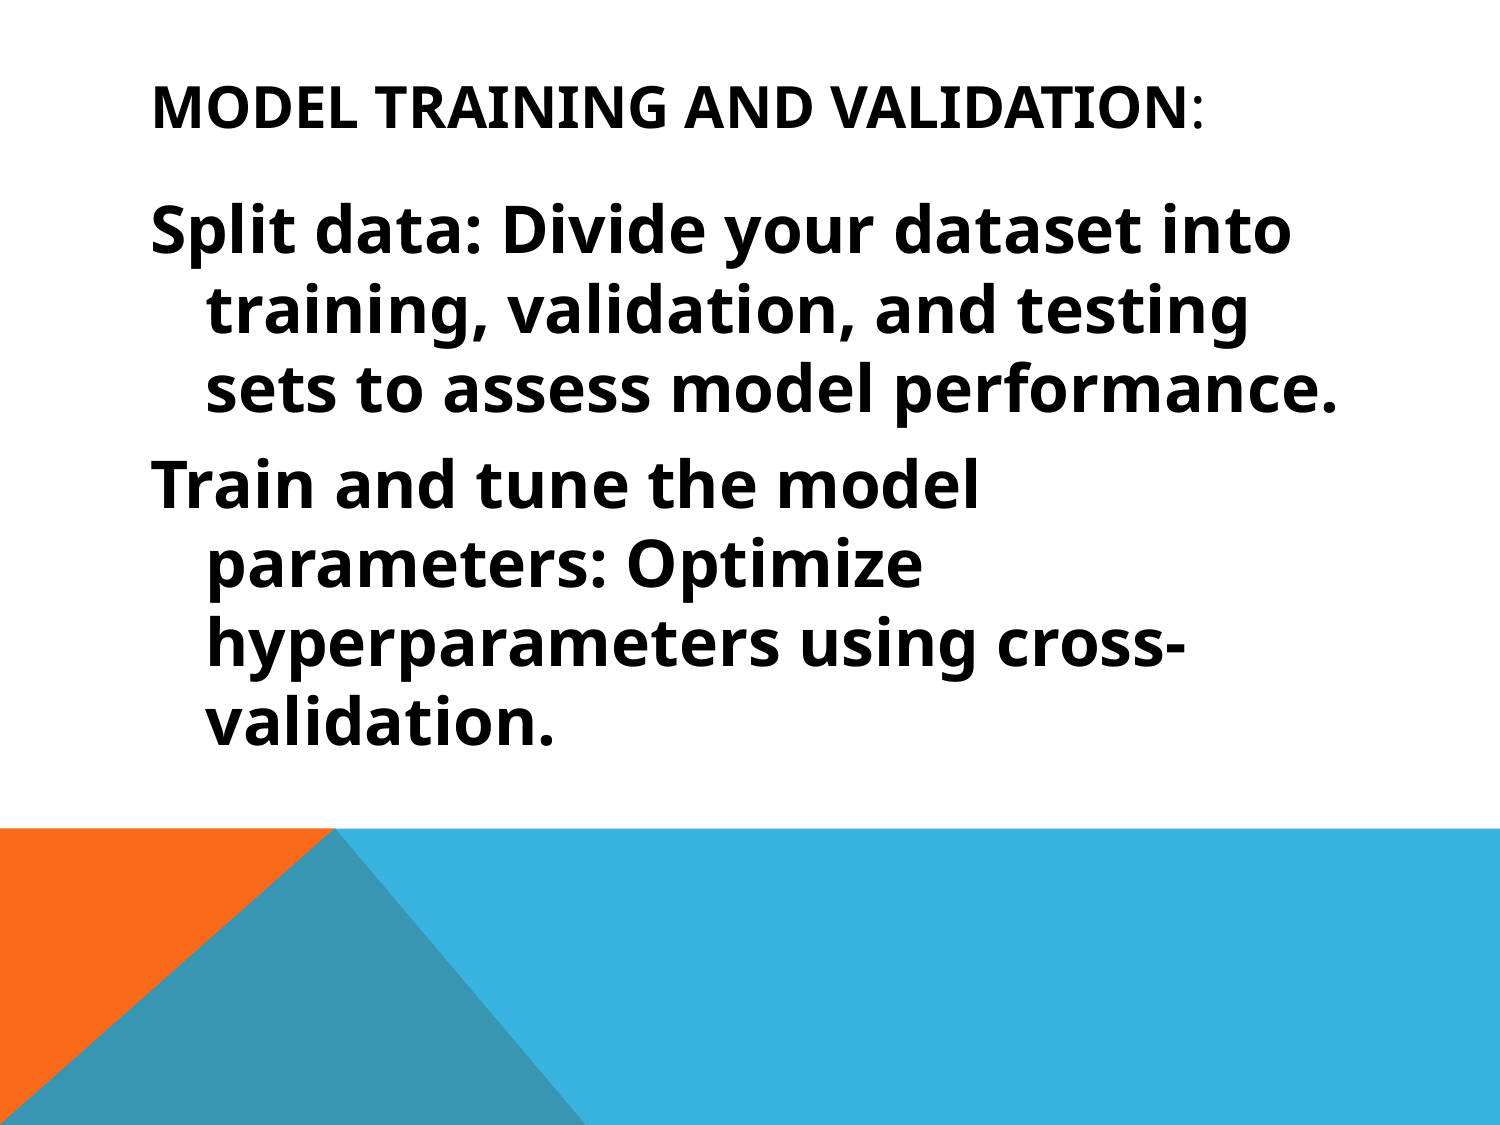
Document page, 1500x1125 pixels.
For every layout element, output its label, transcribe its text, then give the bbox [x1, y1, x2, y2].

list Split data: Divide your dataset into training, validation, and testing sets to assess model performance. Train and tune the model parameters: Optimize hyperparameters using cross-validation. [135, 180, 1369, 768]
title Model Training and Validation: [135, 60, 1369, 150]
